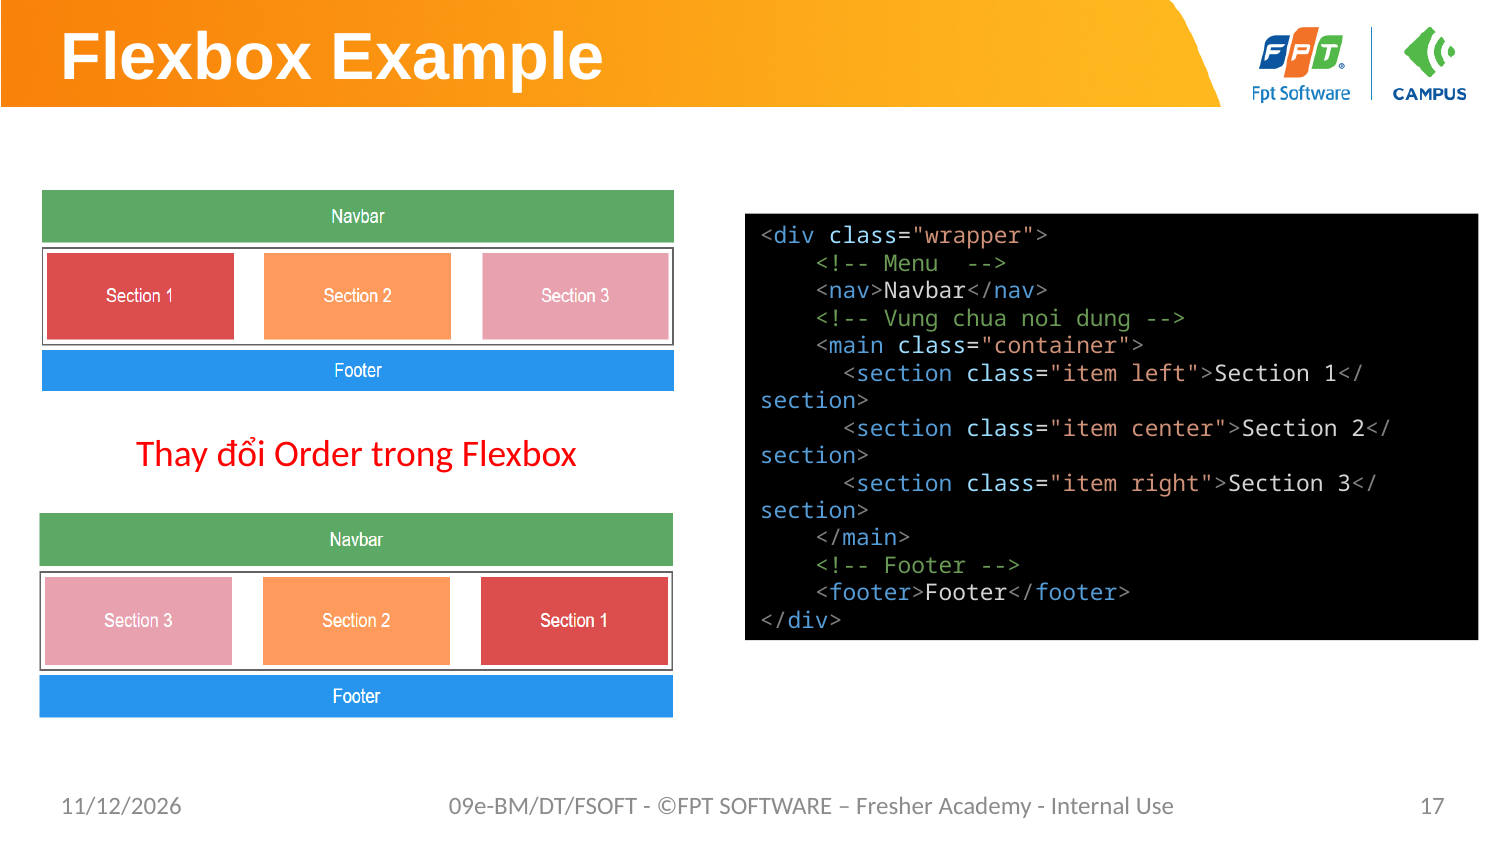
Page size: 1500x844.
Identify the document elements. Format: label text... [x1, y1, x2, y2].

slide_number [45, 782, 270, 827]
text_box Thay đổi Order trong Flexbox [121, 421, 593, 482]
slide_number 17 [1350, 782, 1461, 827]
text_box <div class="wrapper"> <!-- Menu --> <nav>Navbar</nav> <!-- Vung chua noi dung --> <main class="container"> <section class="item left">Section 1</section> <section class="item center">Section 2</section> <section class="item right">Section 3</section> </main> <!-- Footer --> <footer>Footer</footer> </div> [745, 213, 1479, 641]
footer 09e-BM/DT/FSOFT - ©FPT SOFTWARE – Fresher Academy - Internal Use [289, 782, 1335, 827]
picture [1, 0, 1499, 844]
title Flexbox Example [45, 0, 1176, 106]
